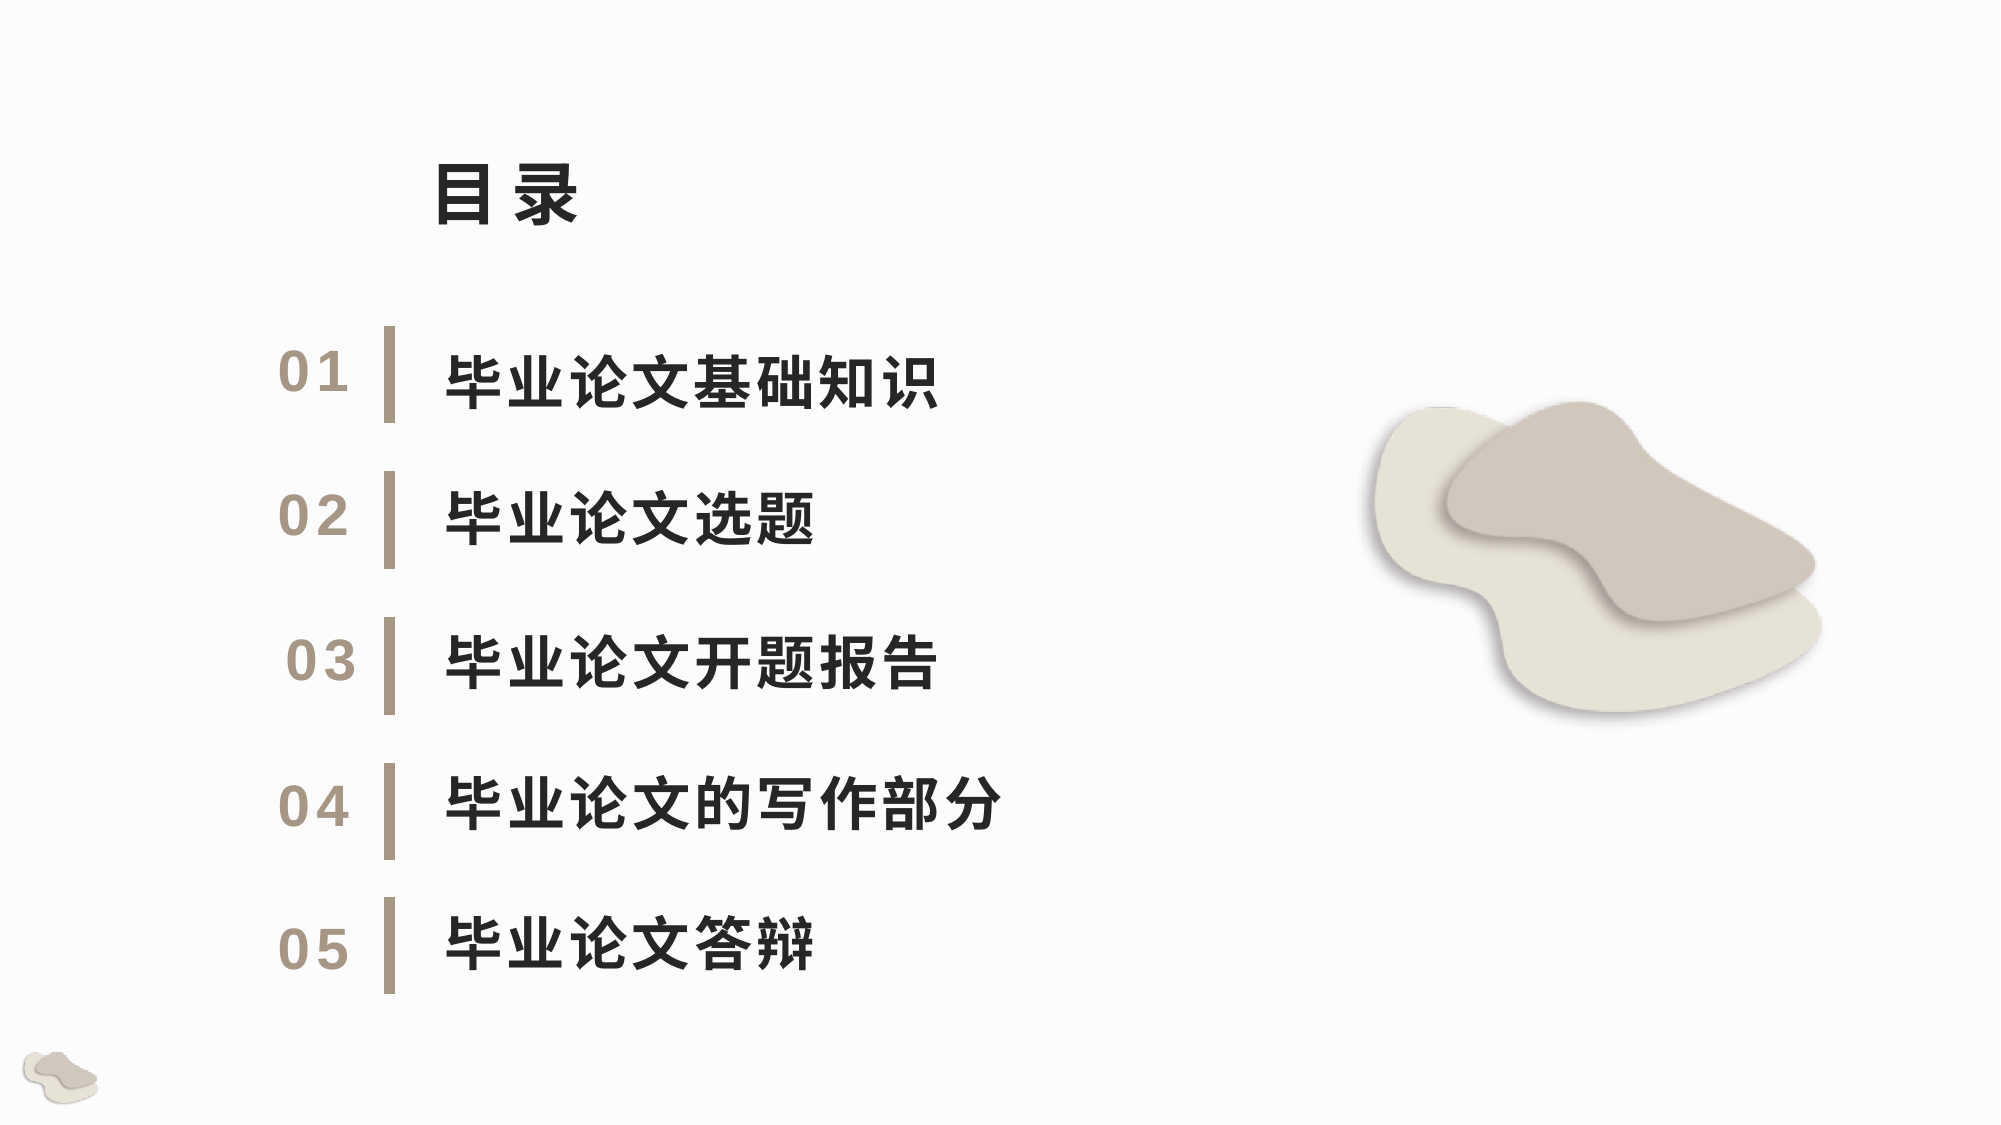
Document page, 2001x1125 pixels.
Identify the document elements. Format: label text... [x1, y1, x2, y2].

text_box 02 [245, 470, 382, 571]
text_box 毕业论文答辩 [429, 913, 1089, 977]
text_box 01 [245, 325, 382, 426]
text_box 毕业论文开题报告 [429, 632, 1089, 697]
text_box 目录 [429, 130, 703, 247]
text_box 05 [245, 903, 382, 1004]
picture [1230, 276, 1950, 849]
text_box 03 [252, 614, 390, 715]
text_box 毕业论文选题 [429, 488, 1089, 552]
picture [0, 1031, 119, 1125]
text_box 毕业论文基础知识 [429, 352, 1089, 416]
text_box 毕业论文的写作部分 [429, 773, 1089, 837]
text_box 04 [245, 760, 382, 861]
